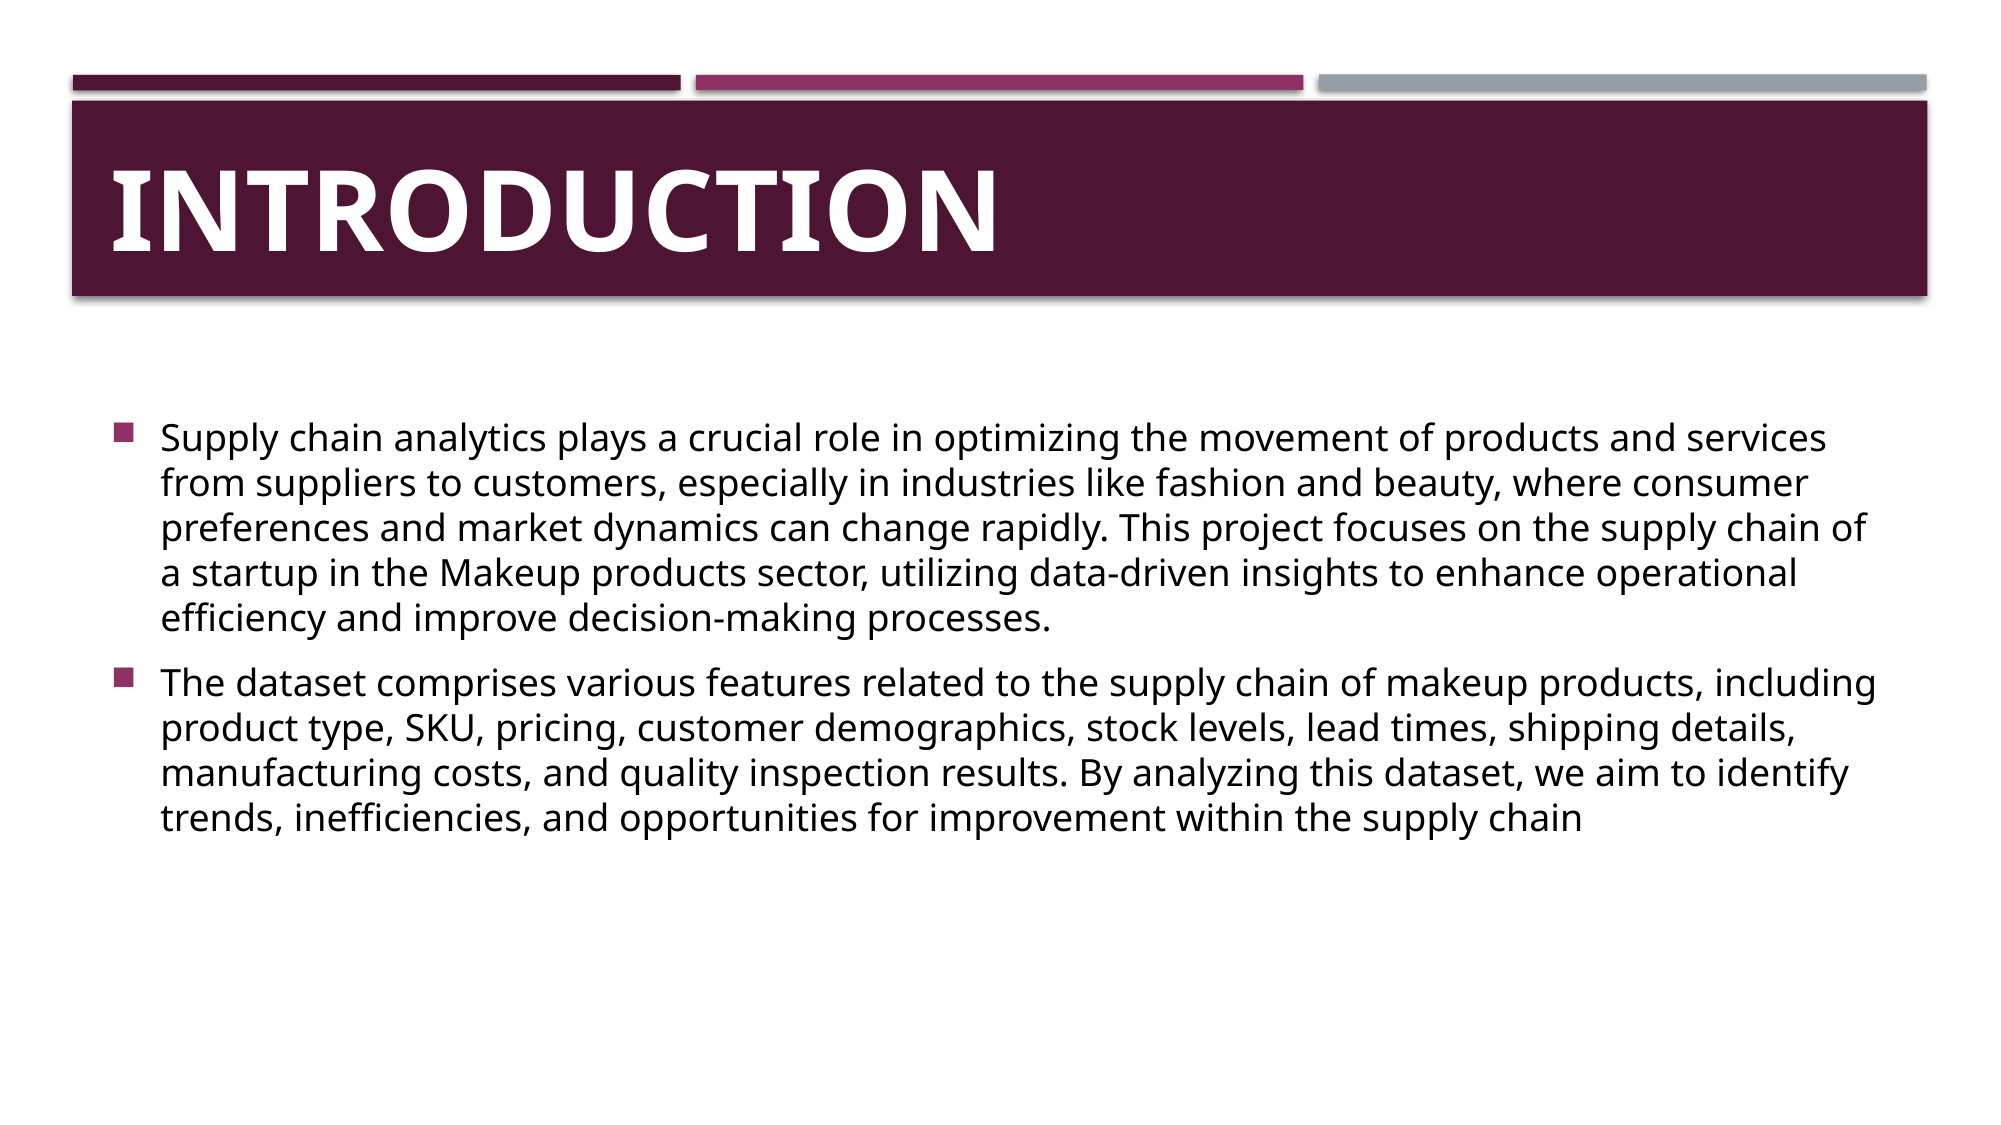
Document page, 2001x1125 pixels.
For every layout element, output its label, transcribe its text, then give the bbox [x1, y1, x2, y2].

list Supply chain analytics plays a crucial role in optimizing the movement of products and services from suppliers to customers, especially in industries like fashion and beauty, where consumer preferences and market dynamics can change rapidly. This project focuses on the supply chain of a startup in the Makeup products sector, utilizing data-driven insights to enhance operational efficiency and improve decision-making processes. The dataset comprises various features related to the supply chain of makeup products, including product type, SKU, pricing, customer demographics, stock levels, lead times, shipping details, manufacturing costs, and quality inspection results. By analyzing this dataset, we aim to identify trends, inefficiencies, and opportunities for improvement within the supply chain [95, 357, 1905, 962]
title INTRODUCTION [95, 115, 1905, 282]
